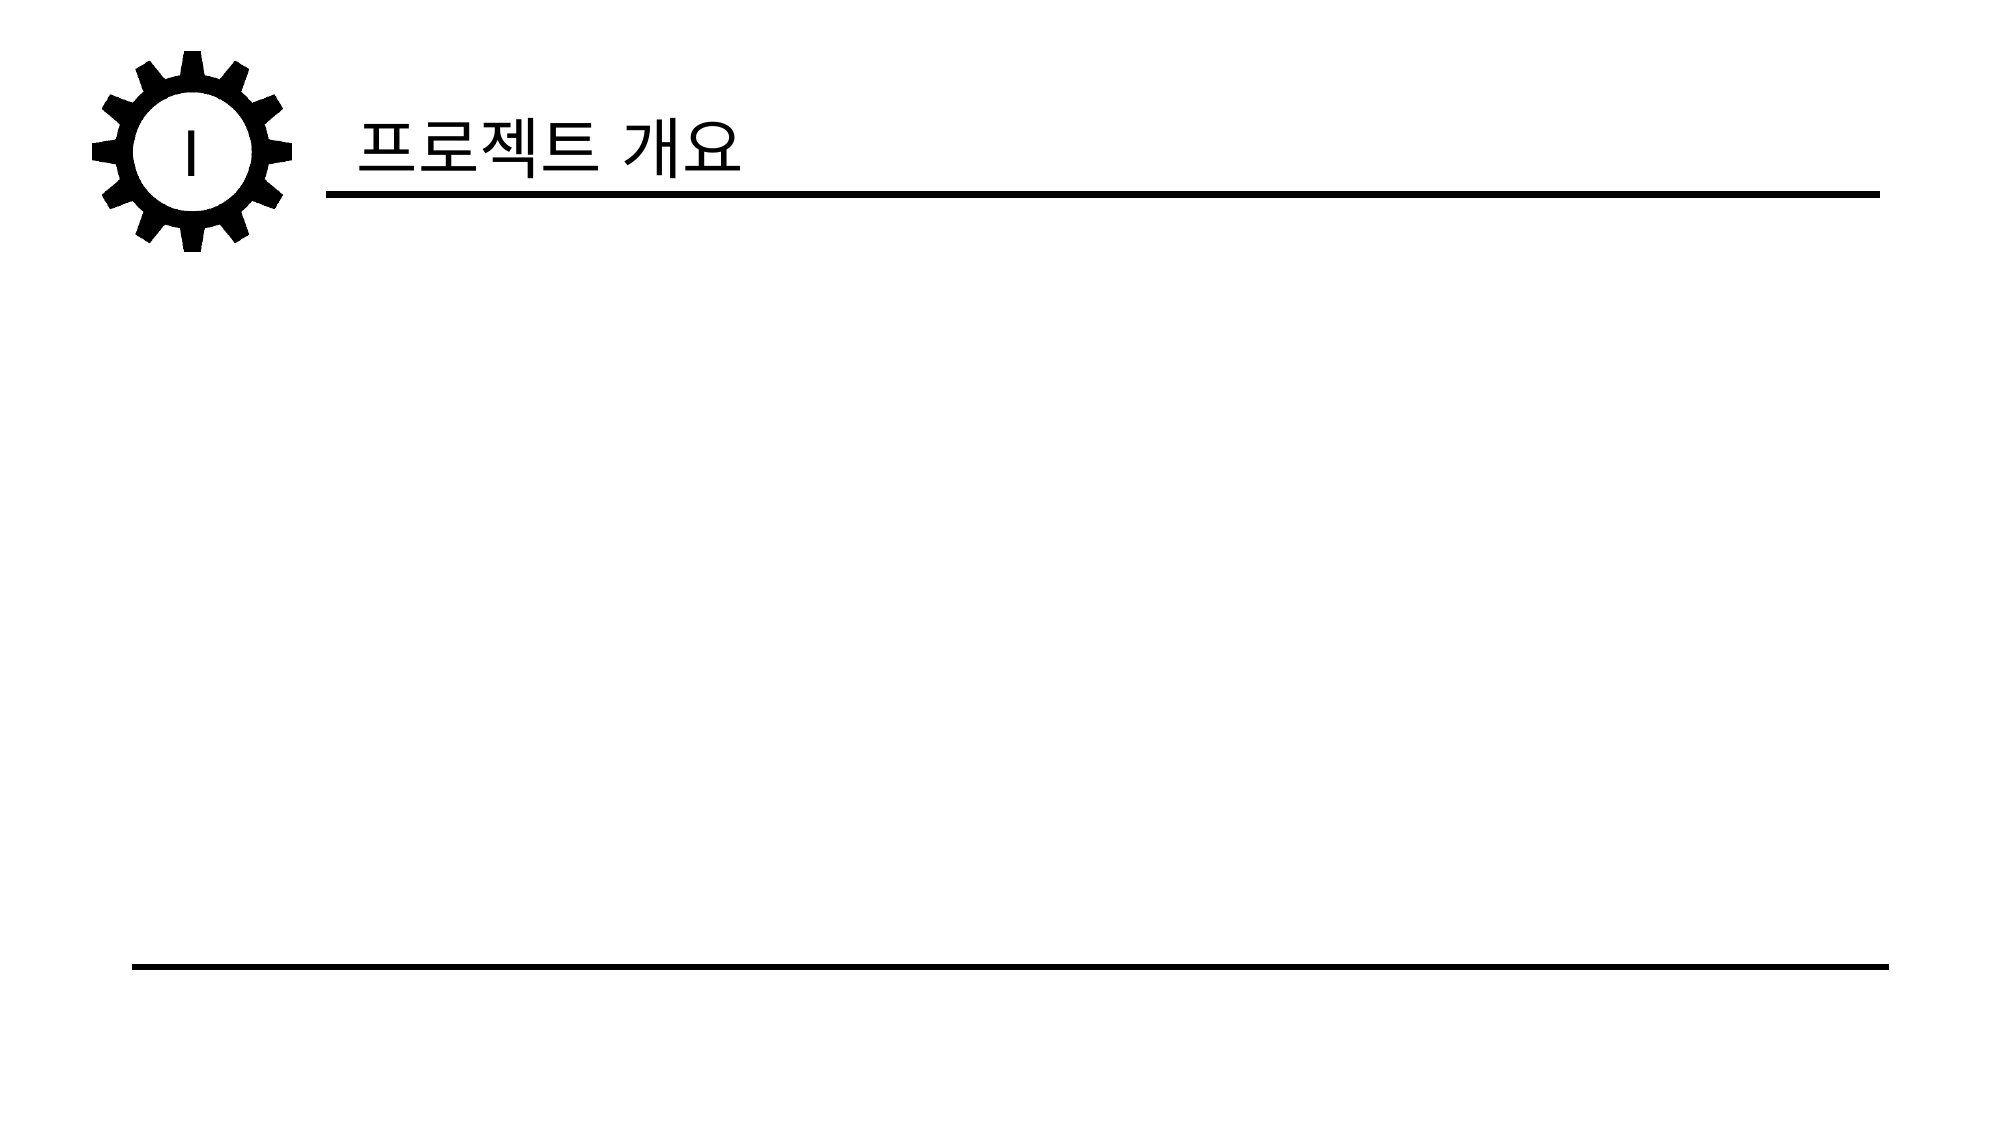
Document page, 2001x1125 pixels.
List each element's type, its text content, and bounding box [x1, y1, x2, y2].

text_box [91, 51, 293, 252]
text_box 프로젝트 개요 [341, 99, 760, 194]
